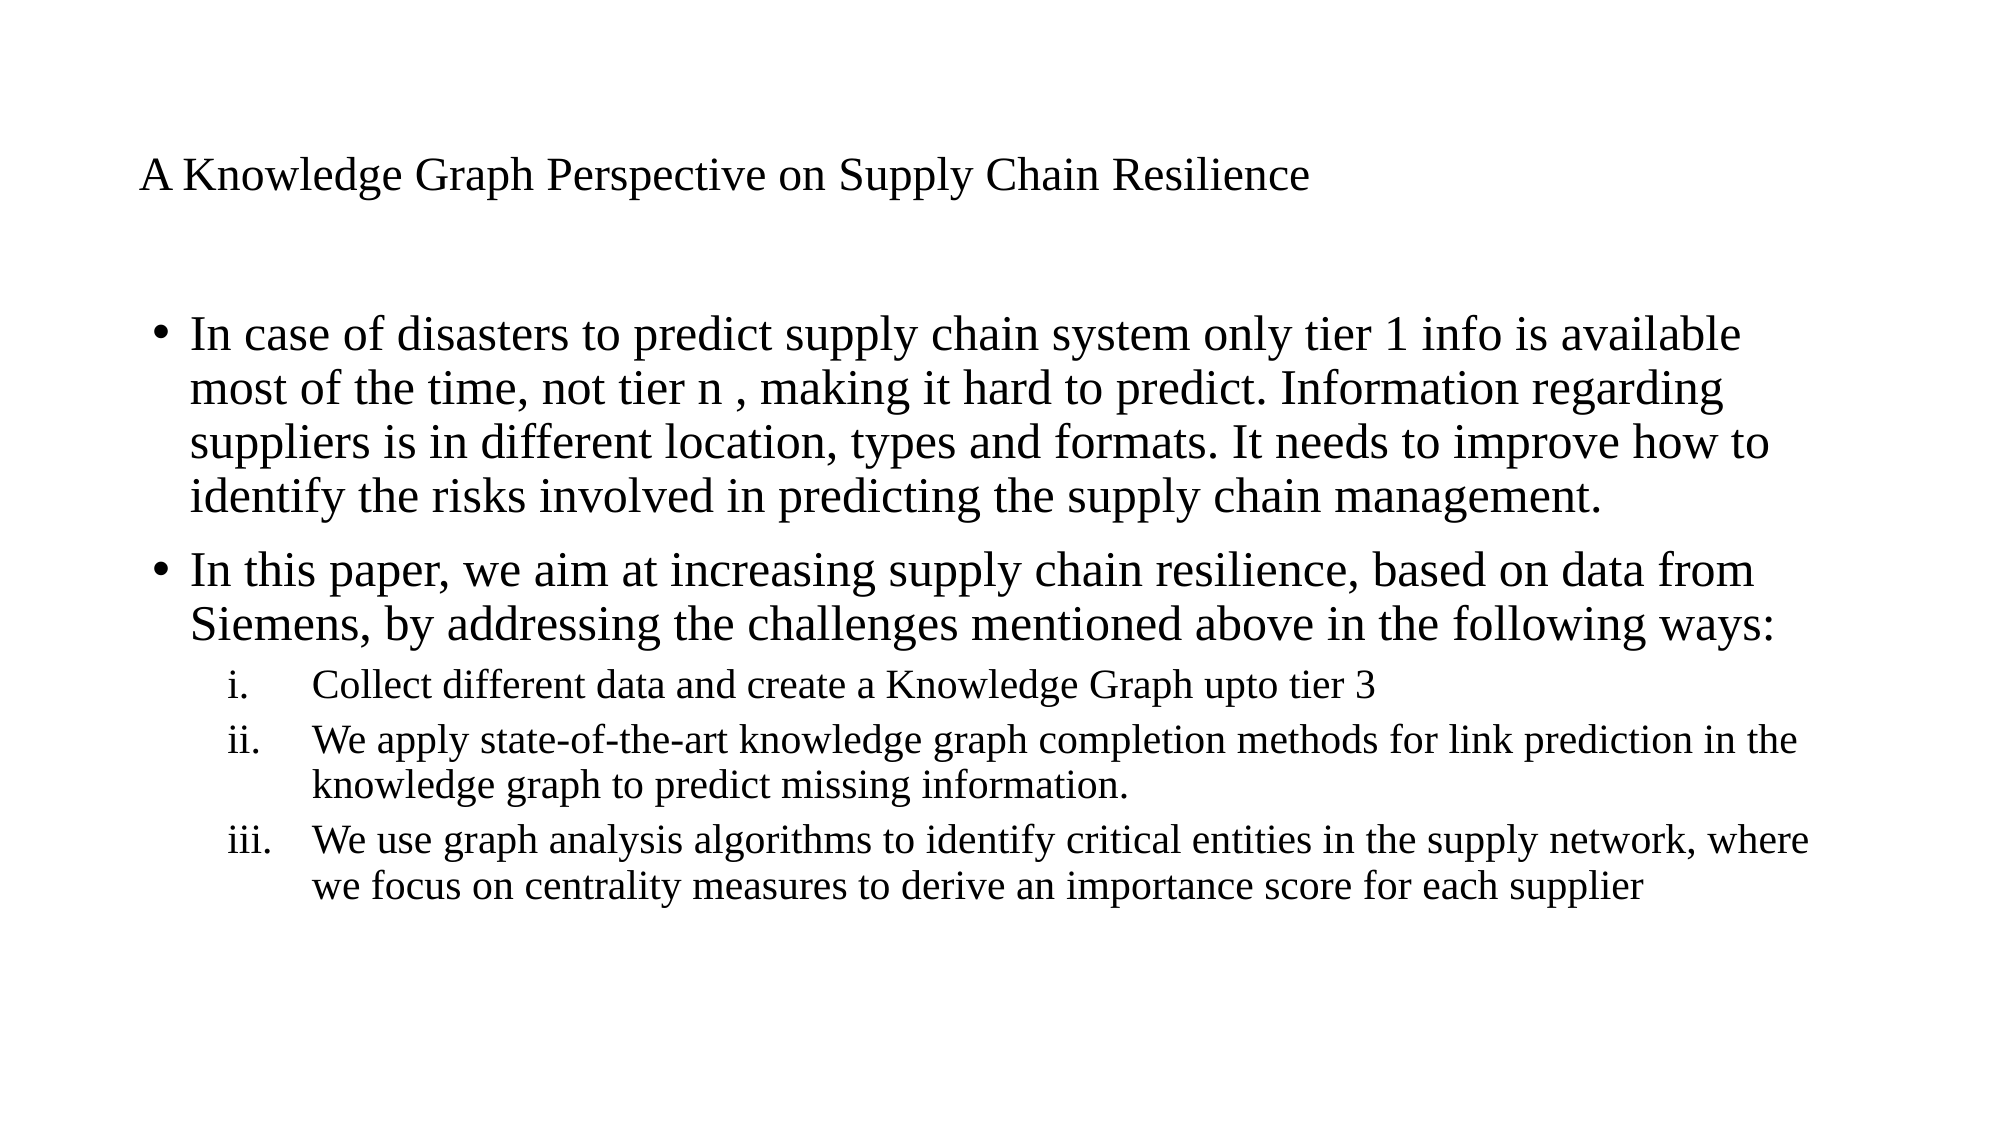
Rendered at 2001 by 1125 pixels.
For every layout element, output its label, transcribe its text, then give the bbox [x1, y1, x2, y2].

list In case of disasters to predict supply chain system only tier 1 info is available most of the time, not tier n , making it hard to predict. Information regarding suppliers is in different location, types and formats. It needs to improve how to identify the risks involved in predicting the supply chain management. In this paper, we aim at increasing supply chain resilience, based on data from Siemens, by addressing the challenges mentioned above in the following ways: Collect different data and create a Knowledge Graph upto tier 3 We apply state-of-the-art knowledge graph completion methods for link prediction in the knowledge graph to predict missing information. We use graph analysis algorithms to identify critical entities in the supply network, where we focus on centrality measures to derive an importance score for each supplier [137, 299, 1863, 1014]
title A Knowledge Graph Perspective on Supply Chain Resilience [123, 140, 1877, 267]
